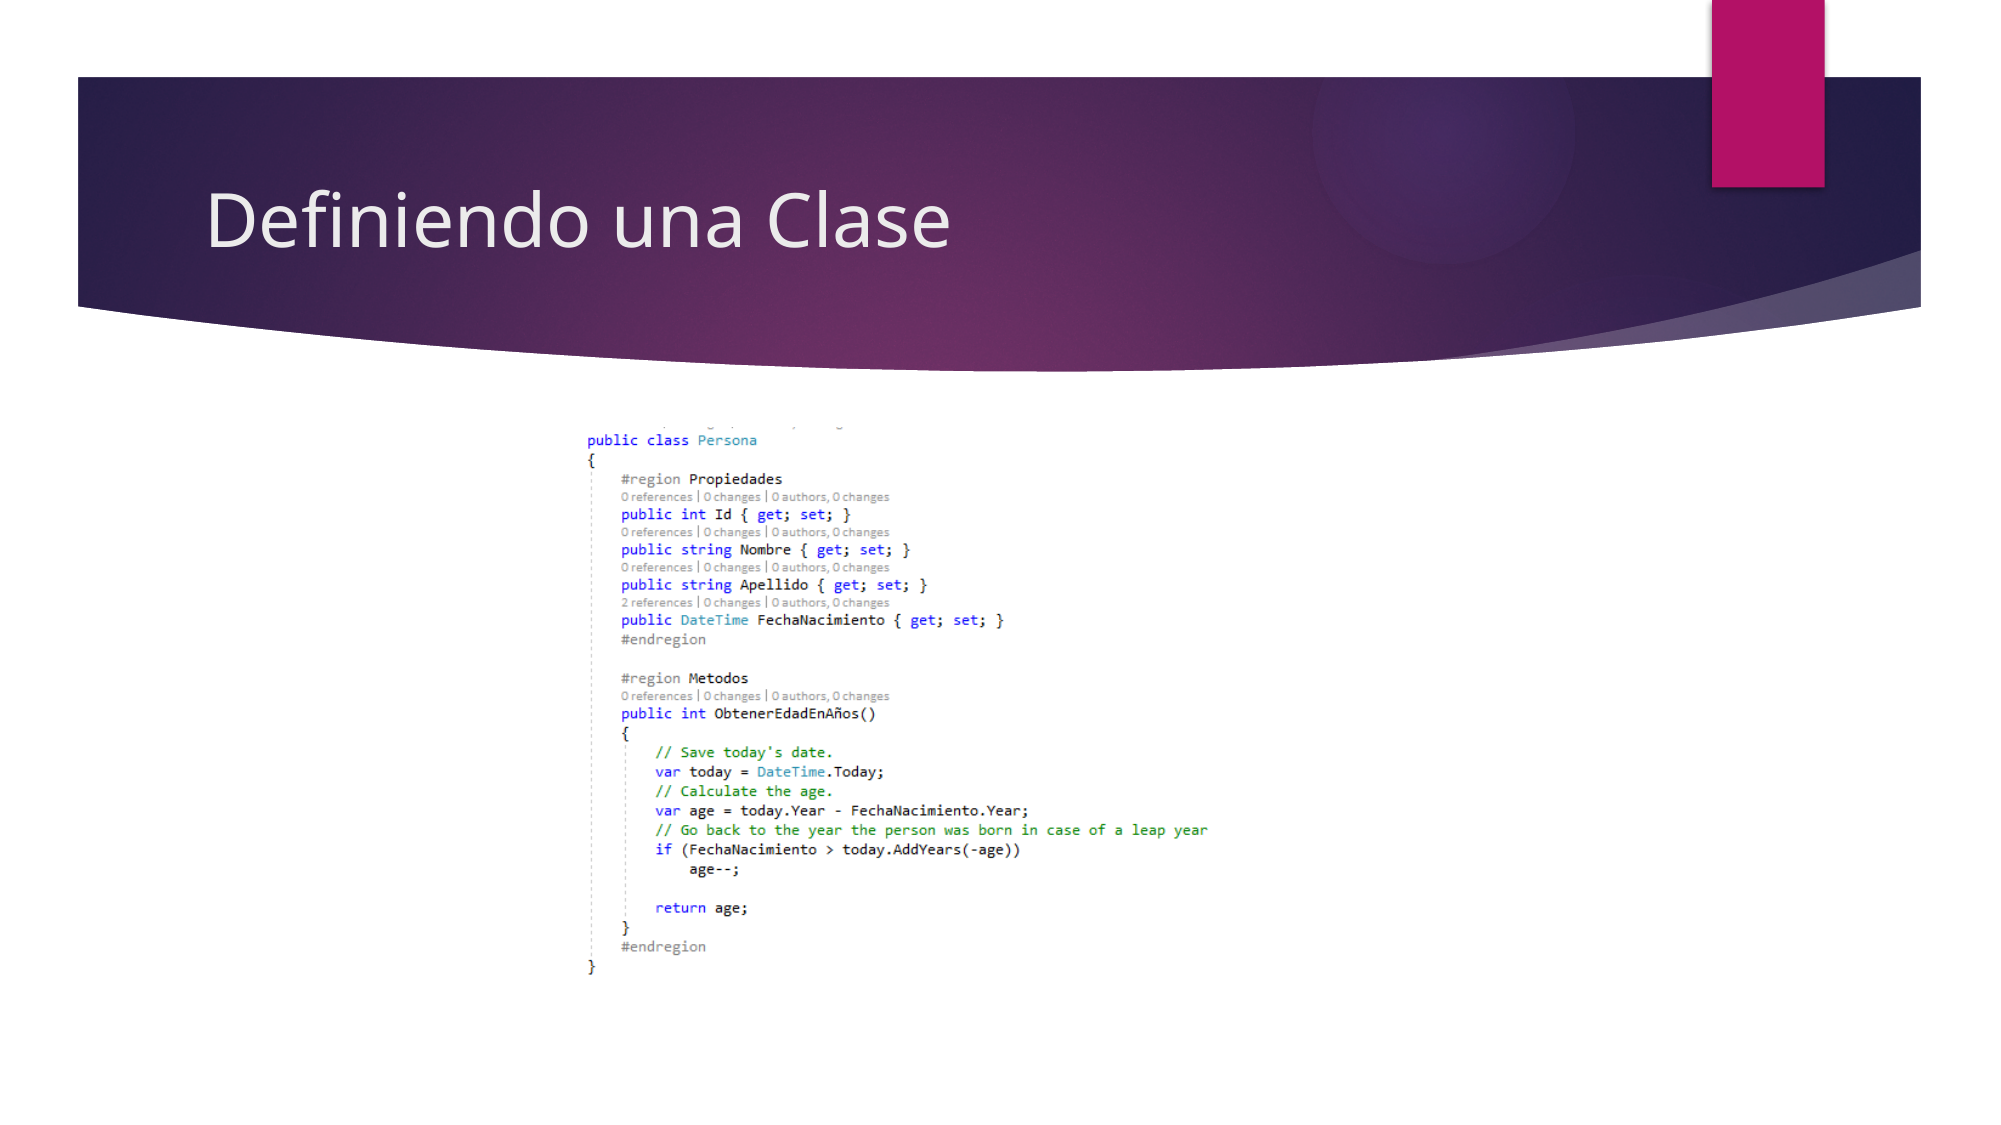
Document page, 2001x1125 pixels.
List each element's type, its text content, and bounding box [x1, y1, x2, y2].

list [580, 426, 1247, 988]
title Definiendo una Clase [189, 159, 1627, 276]
